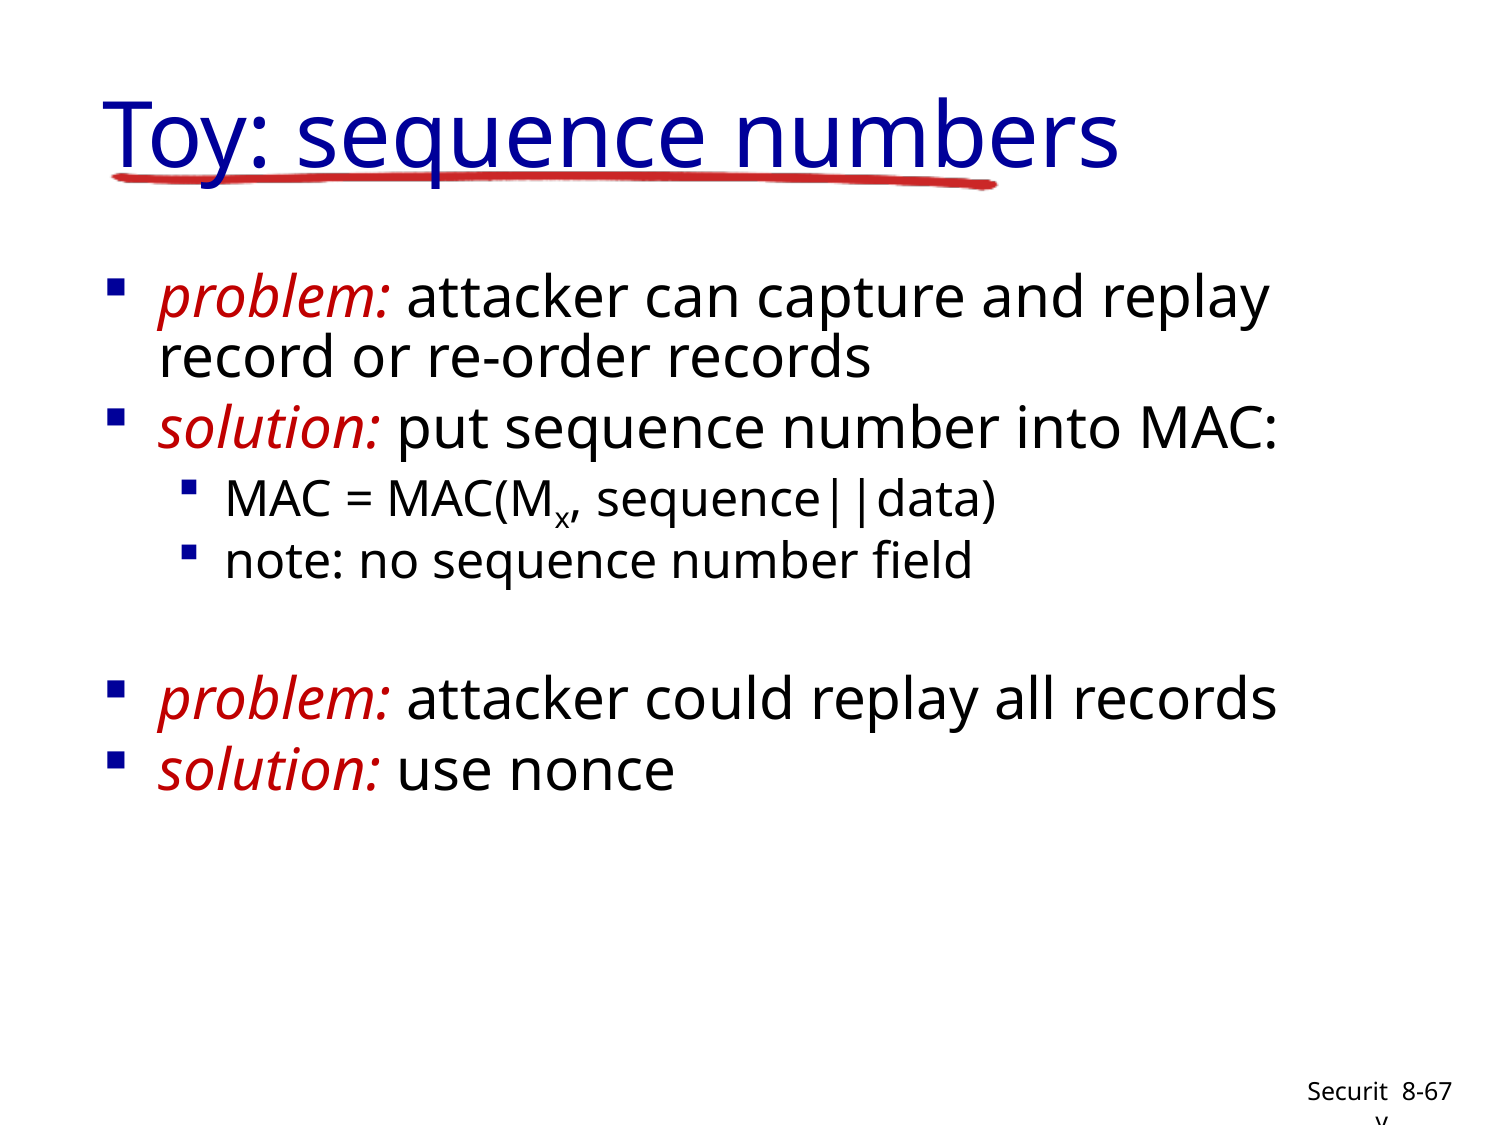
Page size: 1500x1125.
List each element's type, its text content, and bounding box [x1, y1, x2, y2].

picture [106, 167, 1008, 197]
footer Security [1284, 1067, 1403, 1110]
list problem: attacker can capture and replay record or re-order records solution: put sequence number into MAC: MAC = MAC(Mx, sequence||data) note: no sequence number field problem: attacker could replay all records solution: use nonce [87, 262, 1363, 1025]
title Toy: sequence numbers [87, 37, 1363, 225]
text_box 8-67 [1387, 1068, 1500, 1113]
